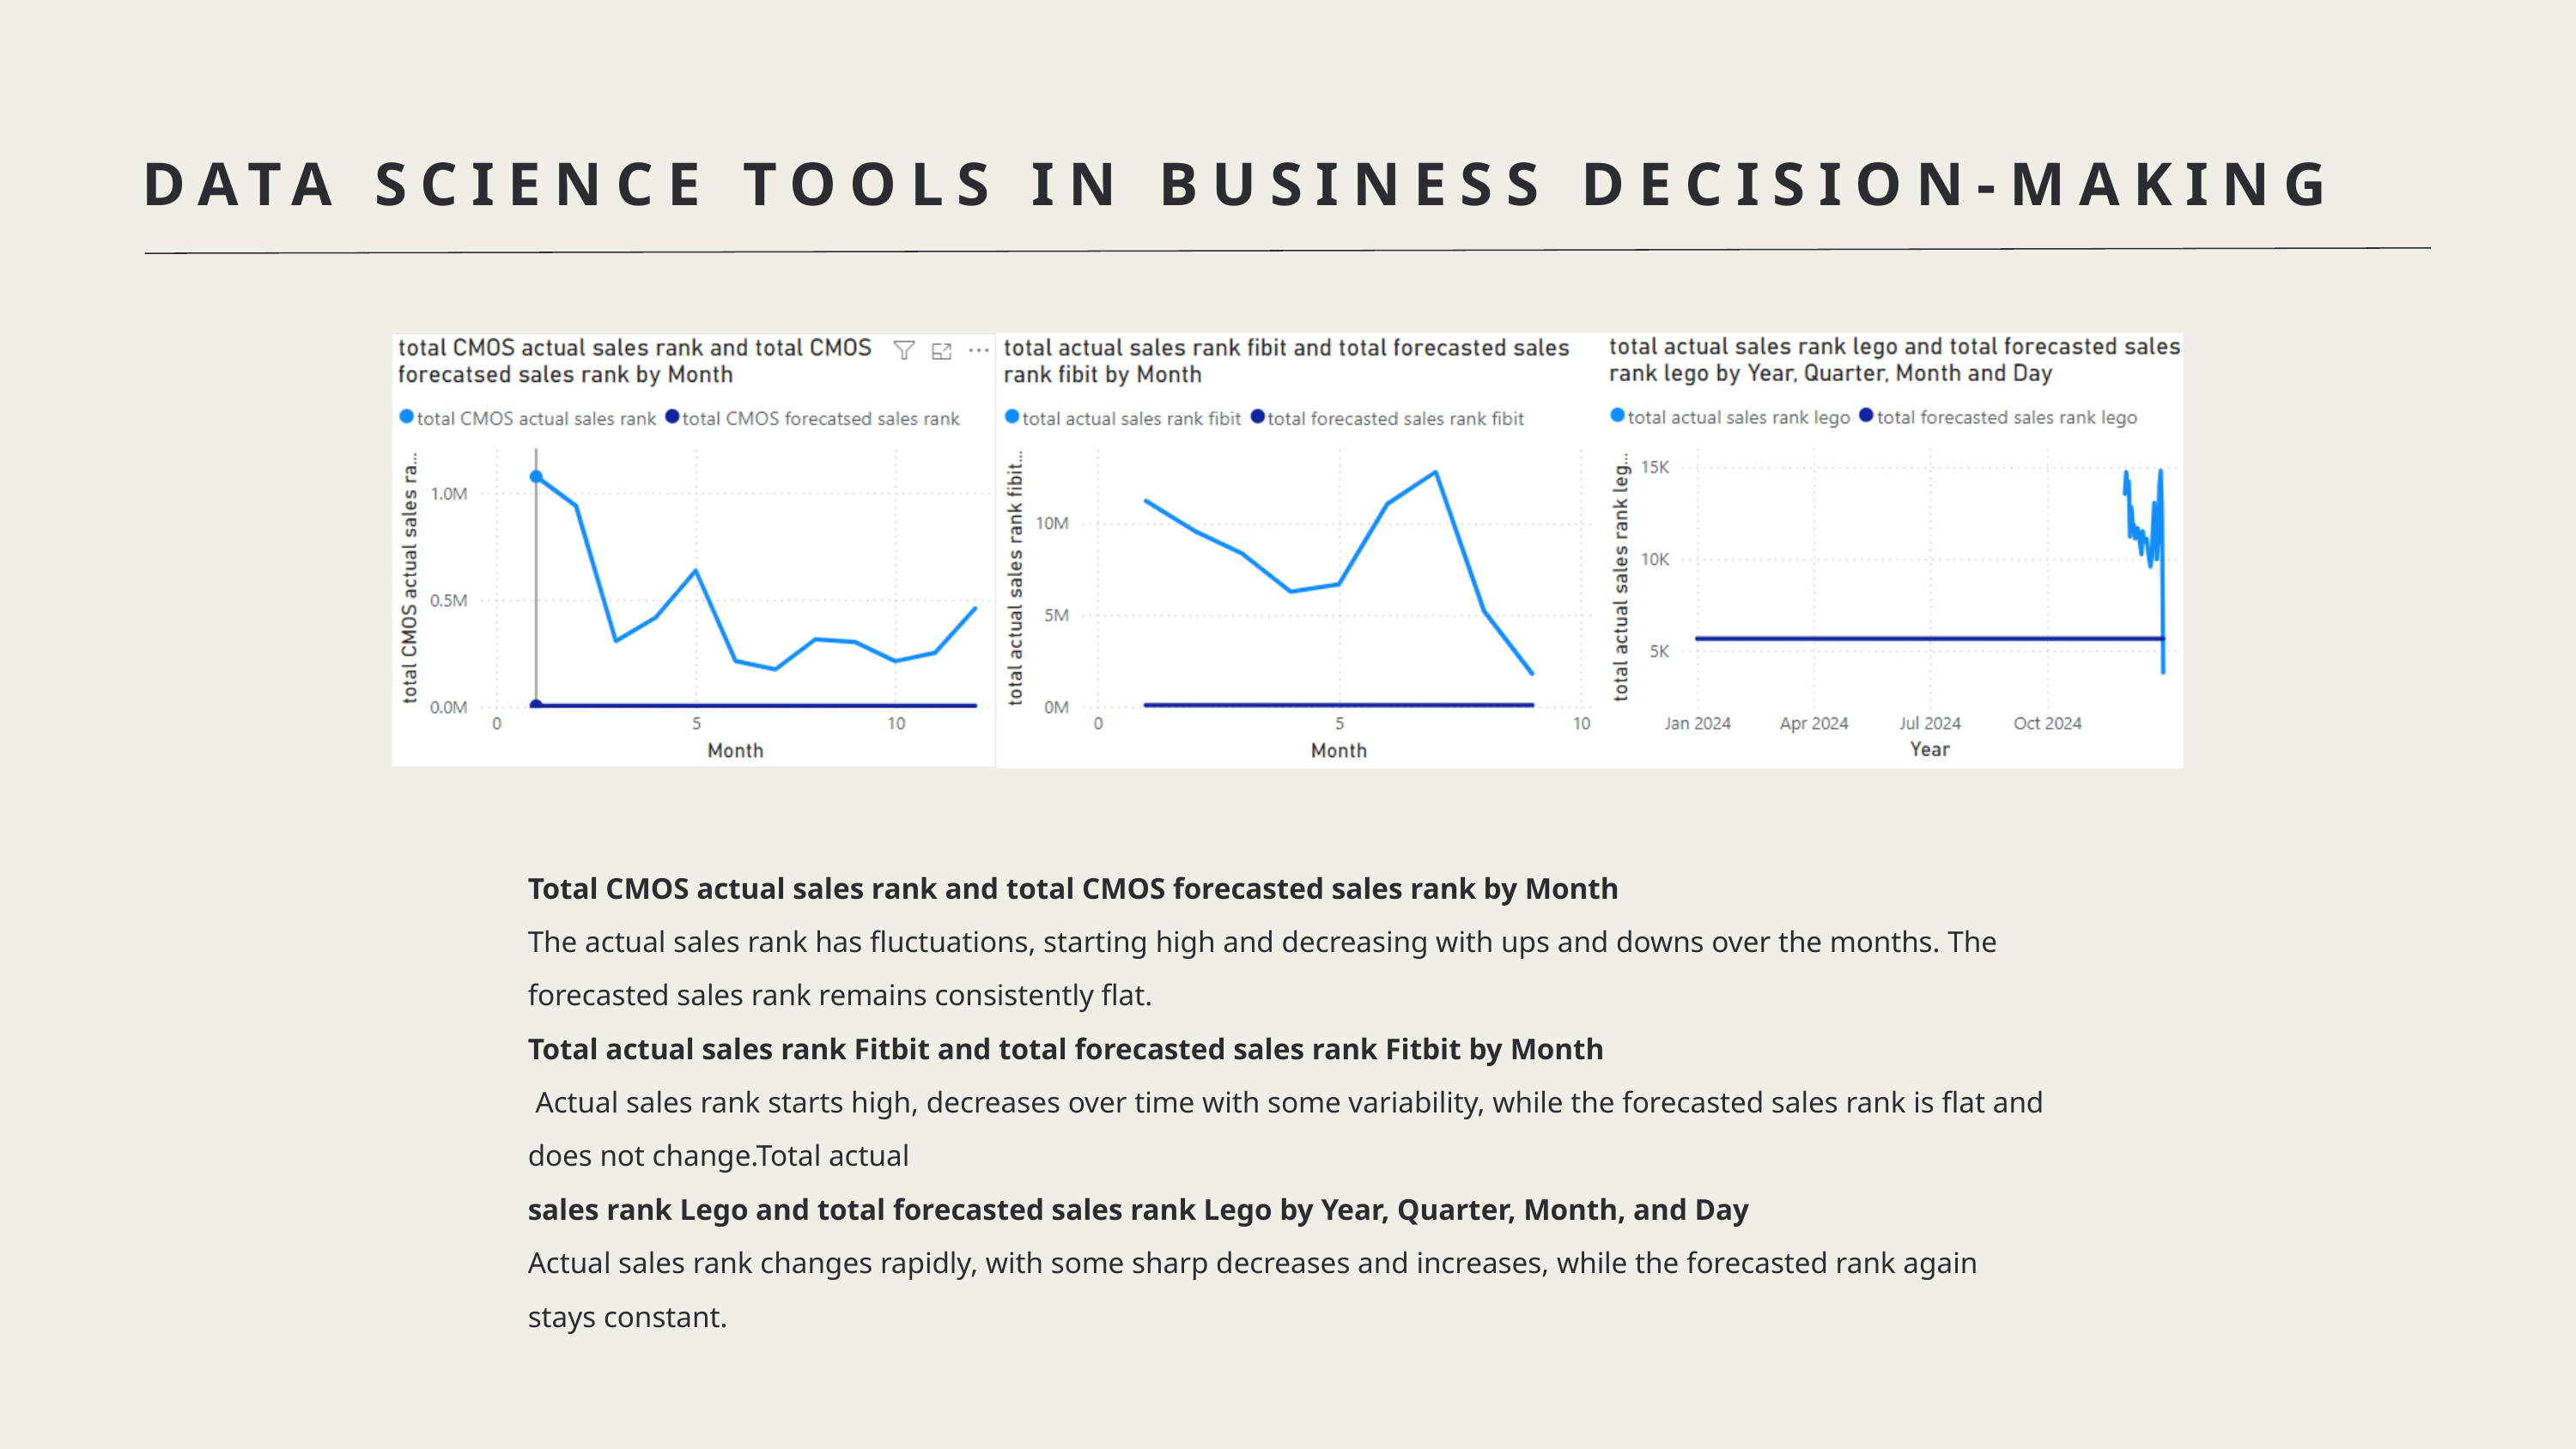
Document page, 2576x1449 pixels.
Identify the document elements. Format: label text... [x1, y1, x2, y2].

text_box DATA SCIENCE TOOLS IN BUSINESS DECISION-MAKING [142, 134, 2428, 217]
text_box Total CMOS actual sales rank and total CMOS forecasted sales rank by Month The actual sales rank has fluctuations, starting high and decreasing with ups and downs over the months. The forecasted sales rank remains consistently flat. Total actual sales rank Fitbit and total forecasted sales rank Fitbit by Month Actual sales rank starts high, decreases over time with some variability, while the forecasted sales rank is flat and does not change.Total actual sales rank Lego and total forecasted sales rank Lego by Year, Quarter, Month, and Day Actual sales rank changes rapidly, with some sharp decreases and increases, while the forecasted rank again stays constant. [527, 851, 2049, 1386]
text_box [392, 333, 2184, 768]
